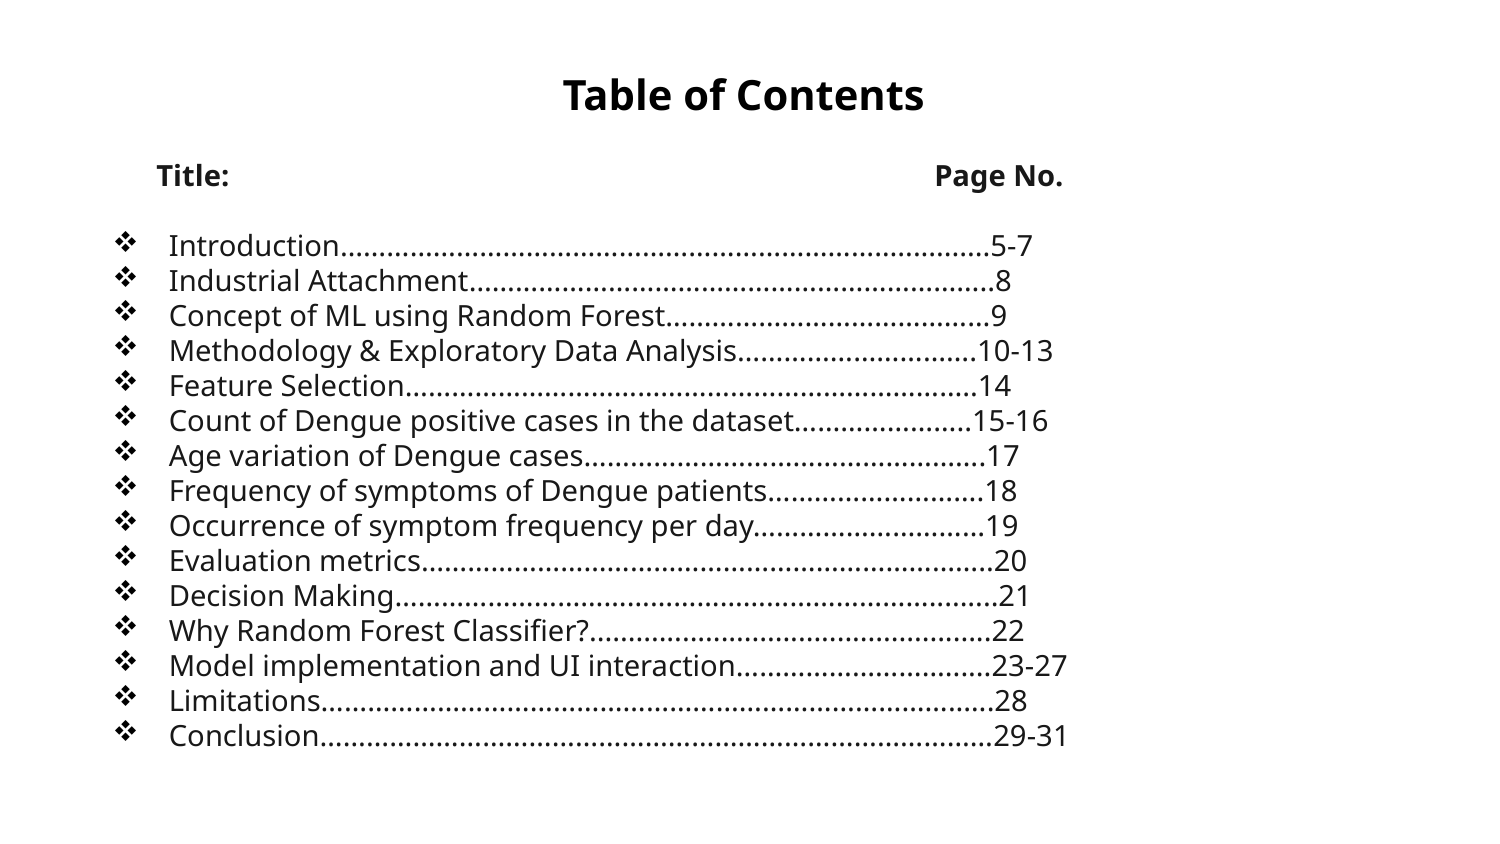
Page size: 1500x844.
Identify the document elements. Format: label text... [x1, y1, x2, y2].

text_box Title: Page No. Introduction………………………………………………………………............5-7 Industrial Attachment…………………………………………………………..8 Concept of ML using Random Forest……………………………………9 Methodology & Exploratory Data Analysis………………………….10-13 Feature Selection………………………………………………………………..14 Count of Dengue positive cases in the dataset…………………..15-16 Age variation of Dengue cases…………………………………………….17 Frequency of symptoms of Dengue patients……………………….18 Occurrence of symptom frequency per day…………………………19 Evaluation metrics………………………………………………………………..20 Decision Making…………………………………………………………….........21 Why Random Forest Classifier?....................................................22 Model implementation and UI interaction………………………......23-27 Limitations………………………………………………………………………..….28 Conclusion……………………………………………………………………………29-31 [97, 145, 1373, 760]
text_box Table of Contents [126, 61, 1373, 127]
